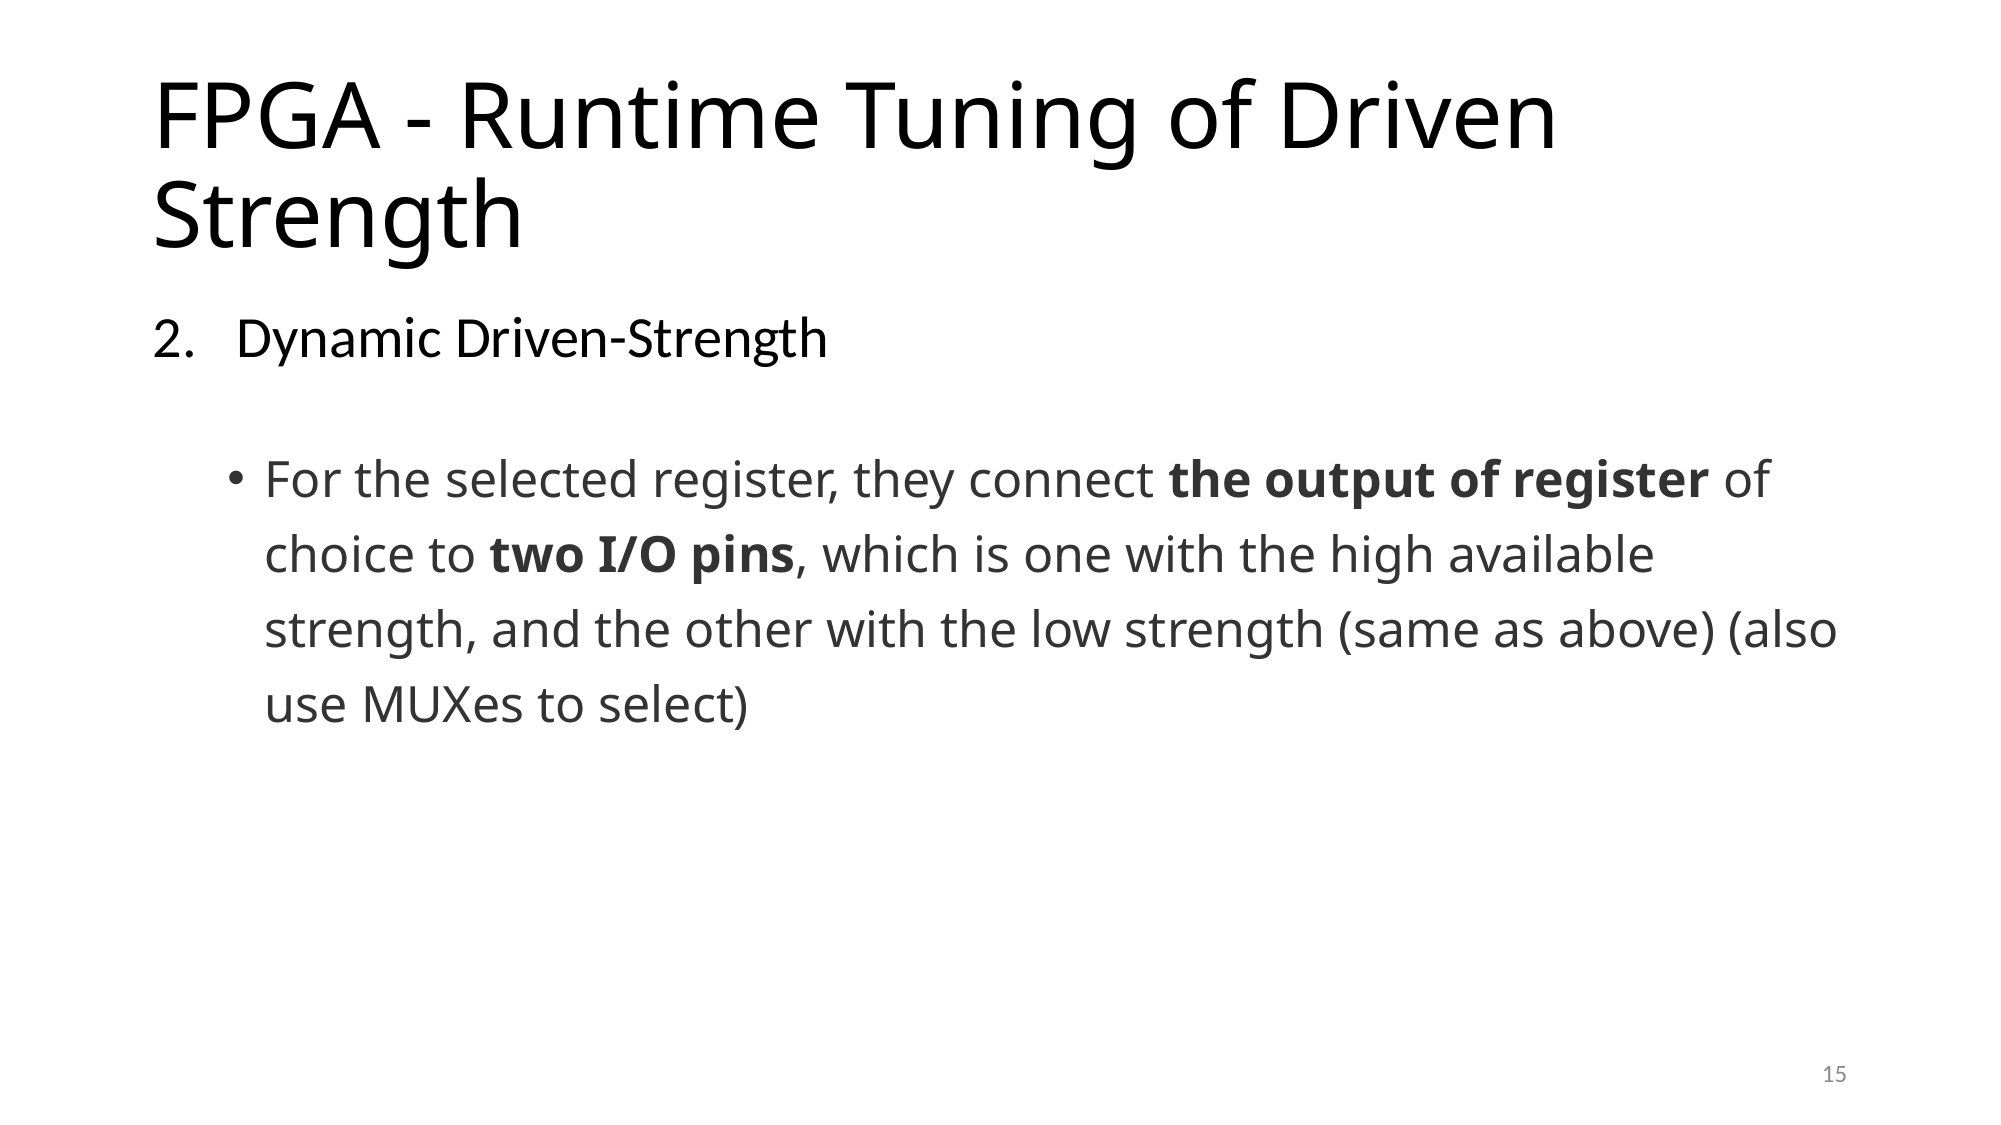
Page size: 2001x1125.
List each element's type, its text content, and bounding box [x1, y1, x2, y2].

slide_number 14 [1412, 1042, 1863, 1103]
list Dynamic Driven-Strength For the selected register, they connect the output of register of choice to two I/O pins, which is one with the high available strength, and the other with the low strength (same as above) (also use MUXes to select) [137, 299, 1863, 1014]
title FPGA - Runtime Tuning of Driven Strength [137, 59, 1863, 278]
